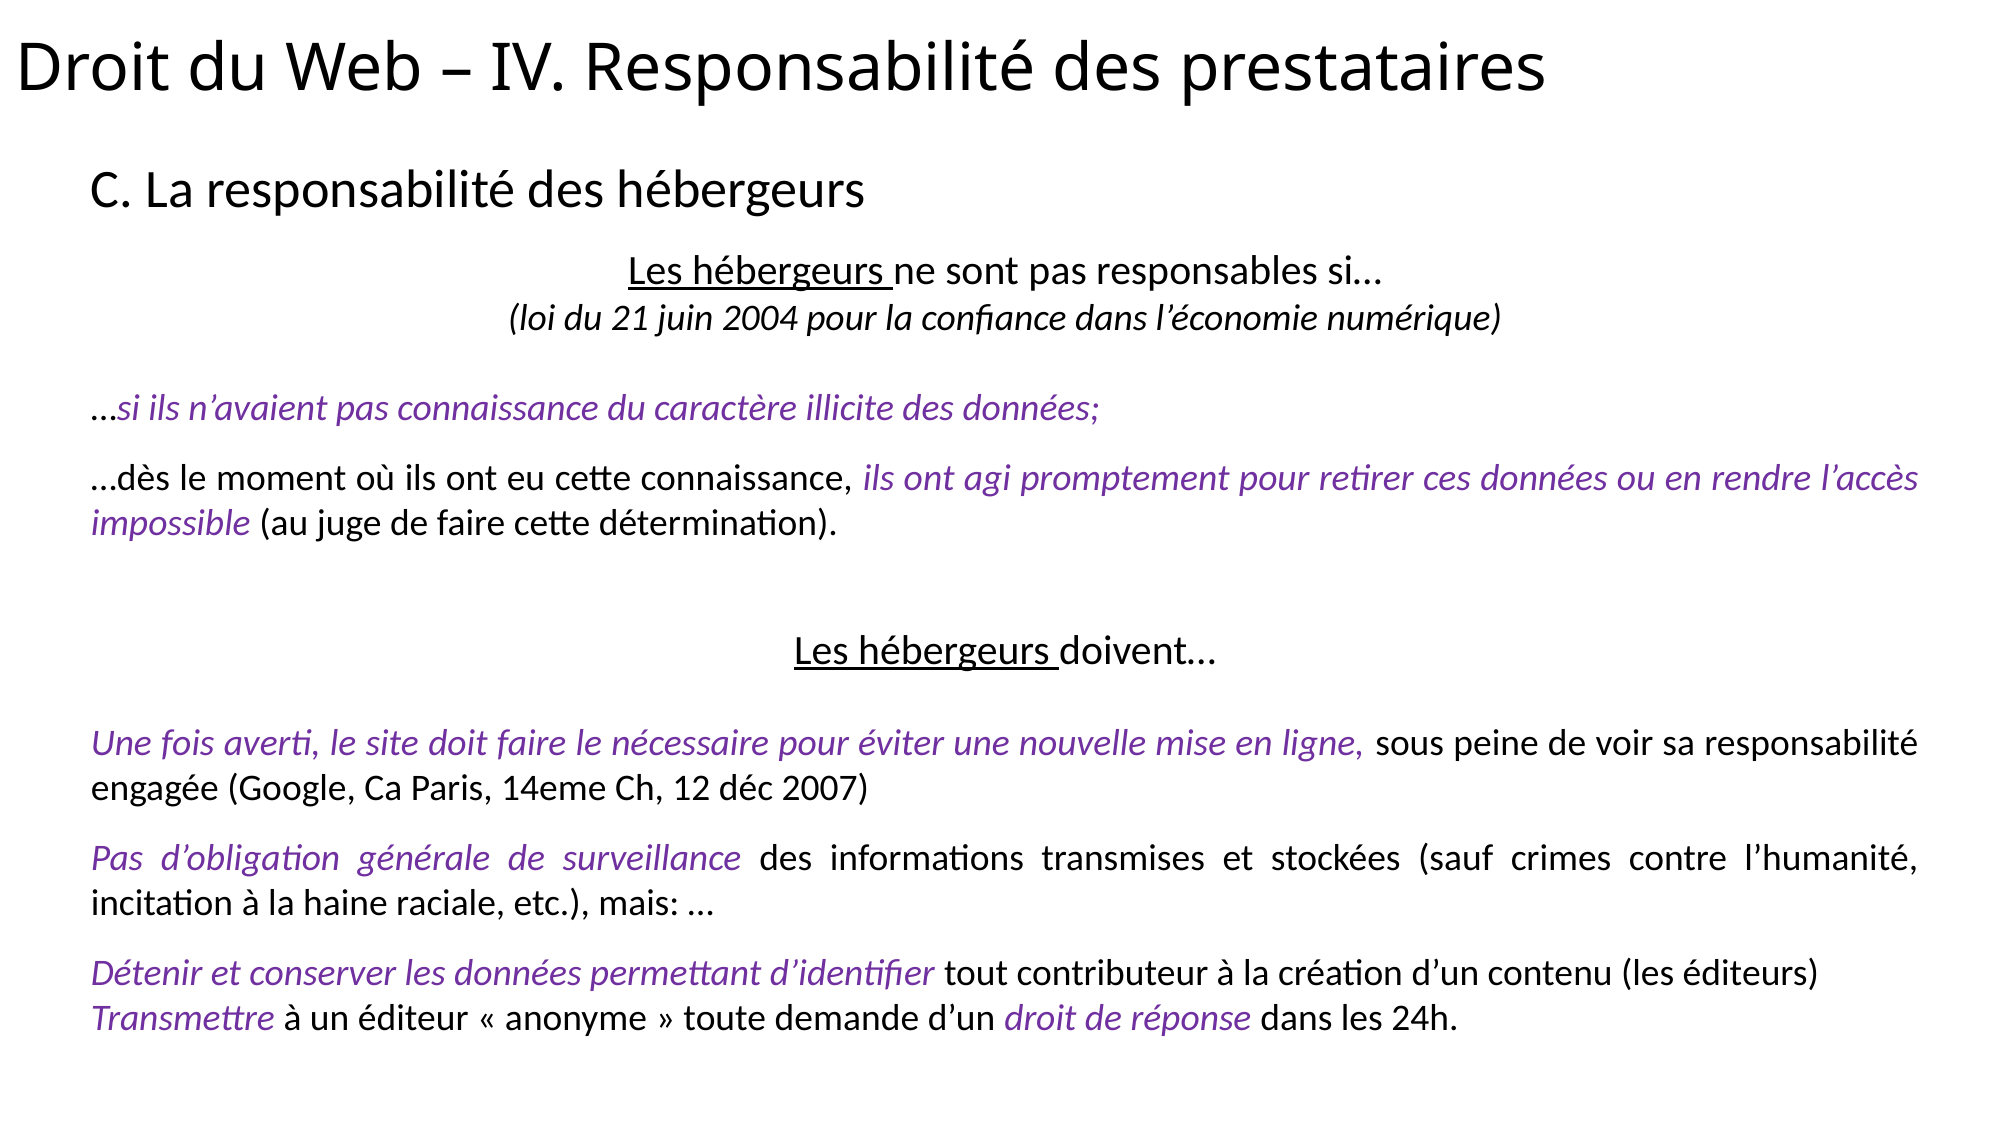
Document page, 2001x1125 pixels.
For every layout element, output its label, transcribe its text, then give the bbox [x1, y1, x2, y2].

text_box C. La responsabilité des hébergeurs Les hébergeurs ne sont pas responsables si… (loi du 21 juin 2004 pour la confiance dans l’économie numérique) …si ils n’avaient pas connaissance du caractère illicite des données; …dès le moment où ils ont eu cette connaissance, ils ont agi promptement pour retirer ces données ou en rendre l’accès impossible (au juge de faire cette détermination). Les hébergeurs doivent… Une fois averti, le site doit faire le nécessaire pour éviter une nouvelle mise en ligne, sous peine de voir sa responsabilité engagée (Google, Ca Paris, 14eme Ch, 12 déc 2007) Pas d’obligation générale de surveillance des informations transmises et stockées (sauf crimes contre l’humanité, incitation à la haine raciale, etc.), mais: … Détenir et conserver les données permettant d’identifier tout contributeur à la création d’un contenu (les éditeurs) Transmettre à un éditeur « anonyme » toute demande d’un droit de réponse dans les 24h. [76, 145, 1935, 1046]
title Droit du Web – IV. Responsabilité des prestataires [0, 25, 1754, 113]
